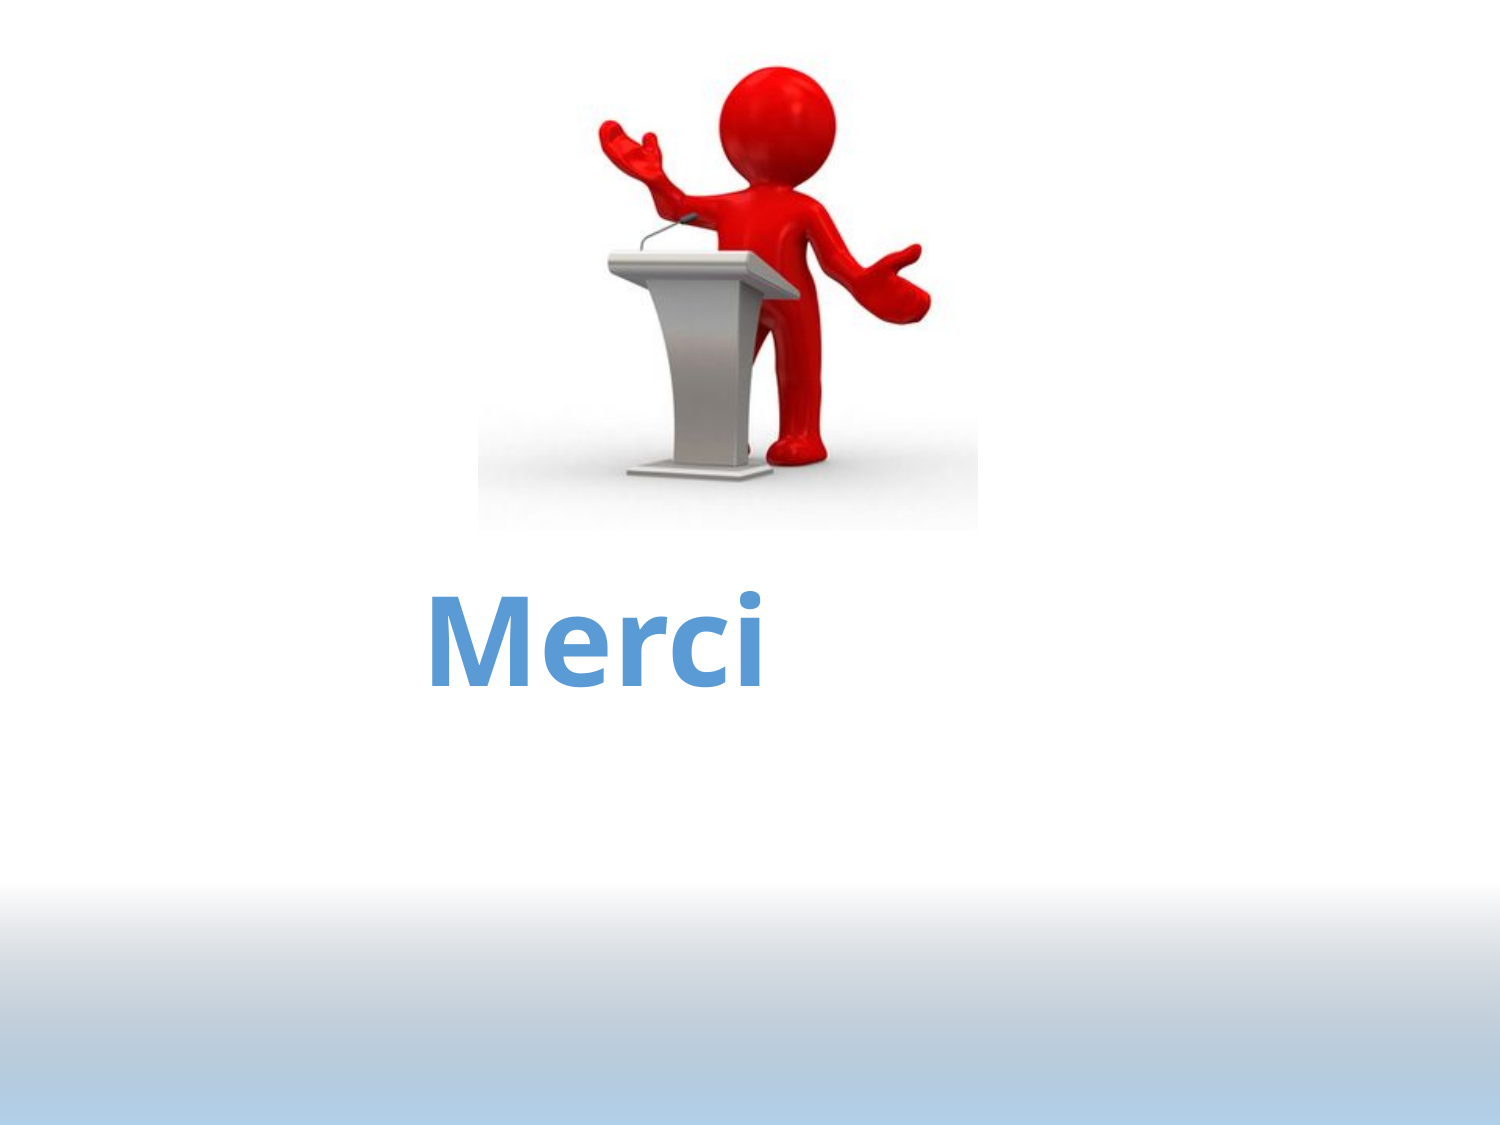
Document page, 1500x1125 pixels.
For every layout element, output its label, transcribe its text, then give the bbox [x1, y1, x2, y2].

picture [478, 30, 978, 531]
text_box [0, 883, 1500, 1125]
text_box Merci [81, 553, 1412, 869]
